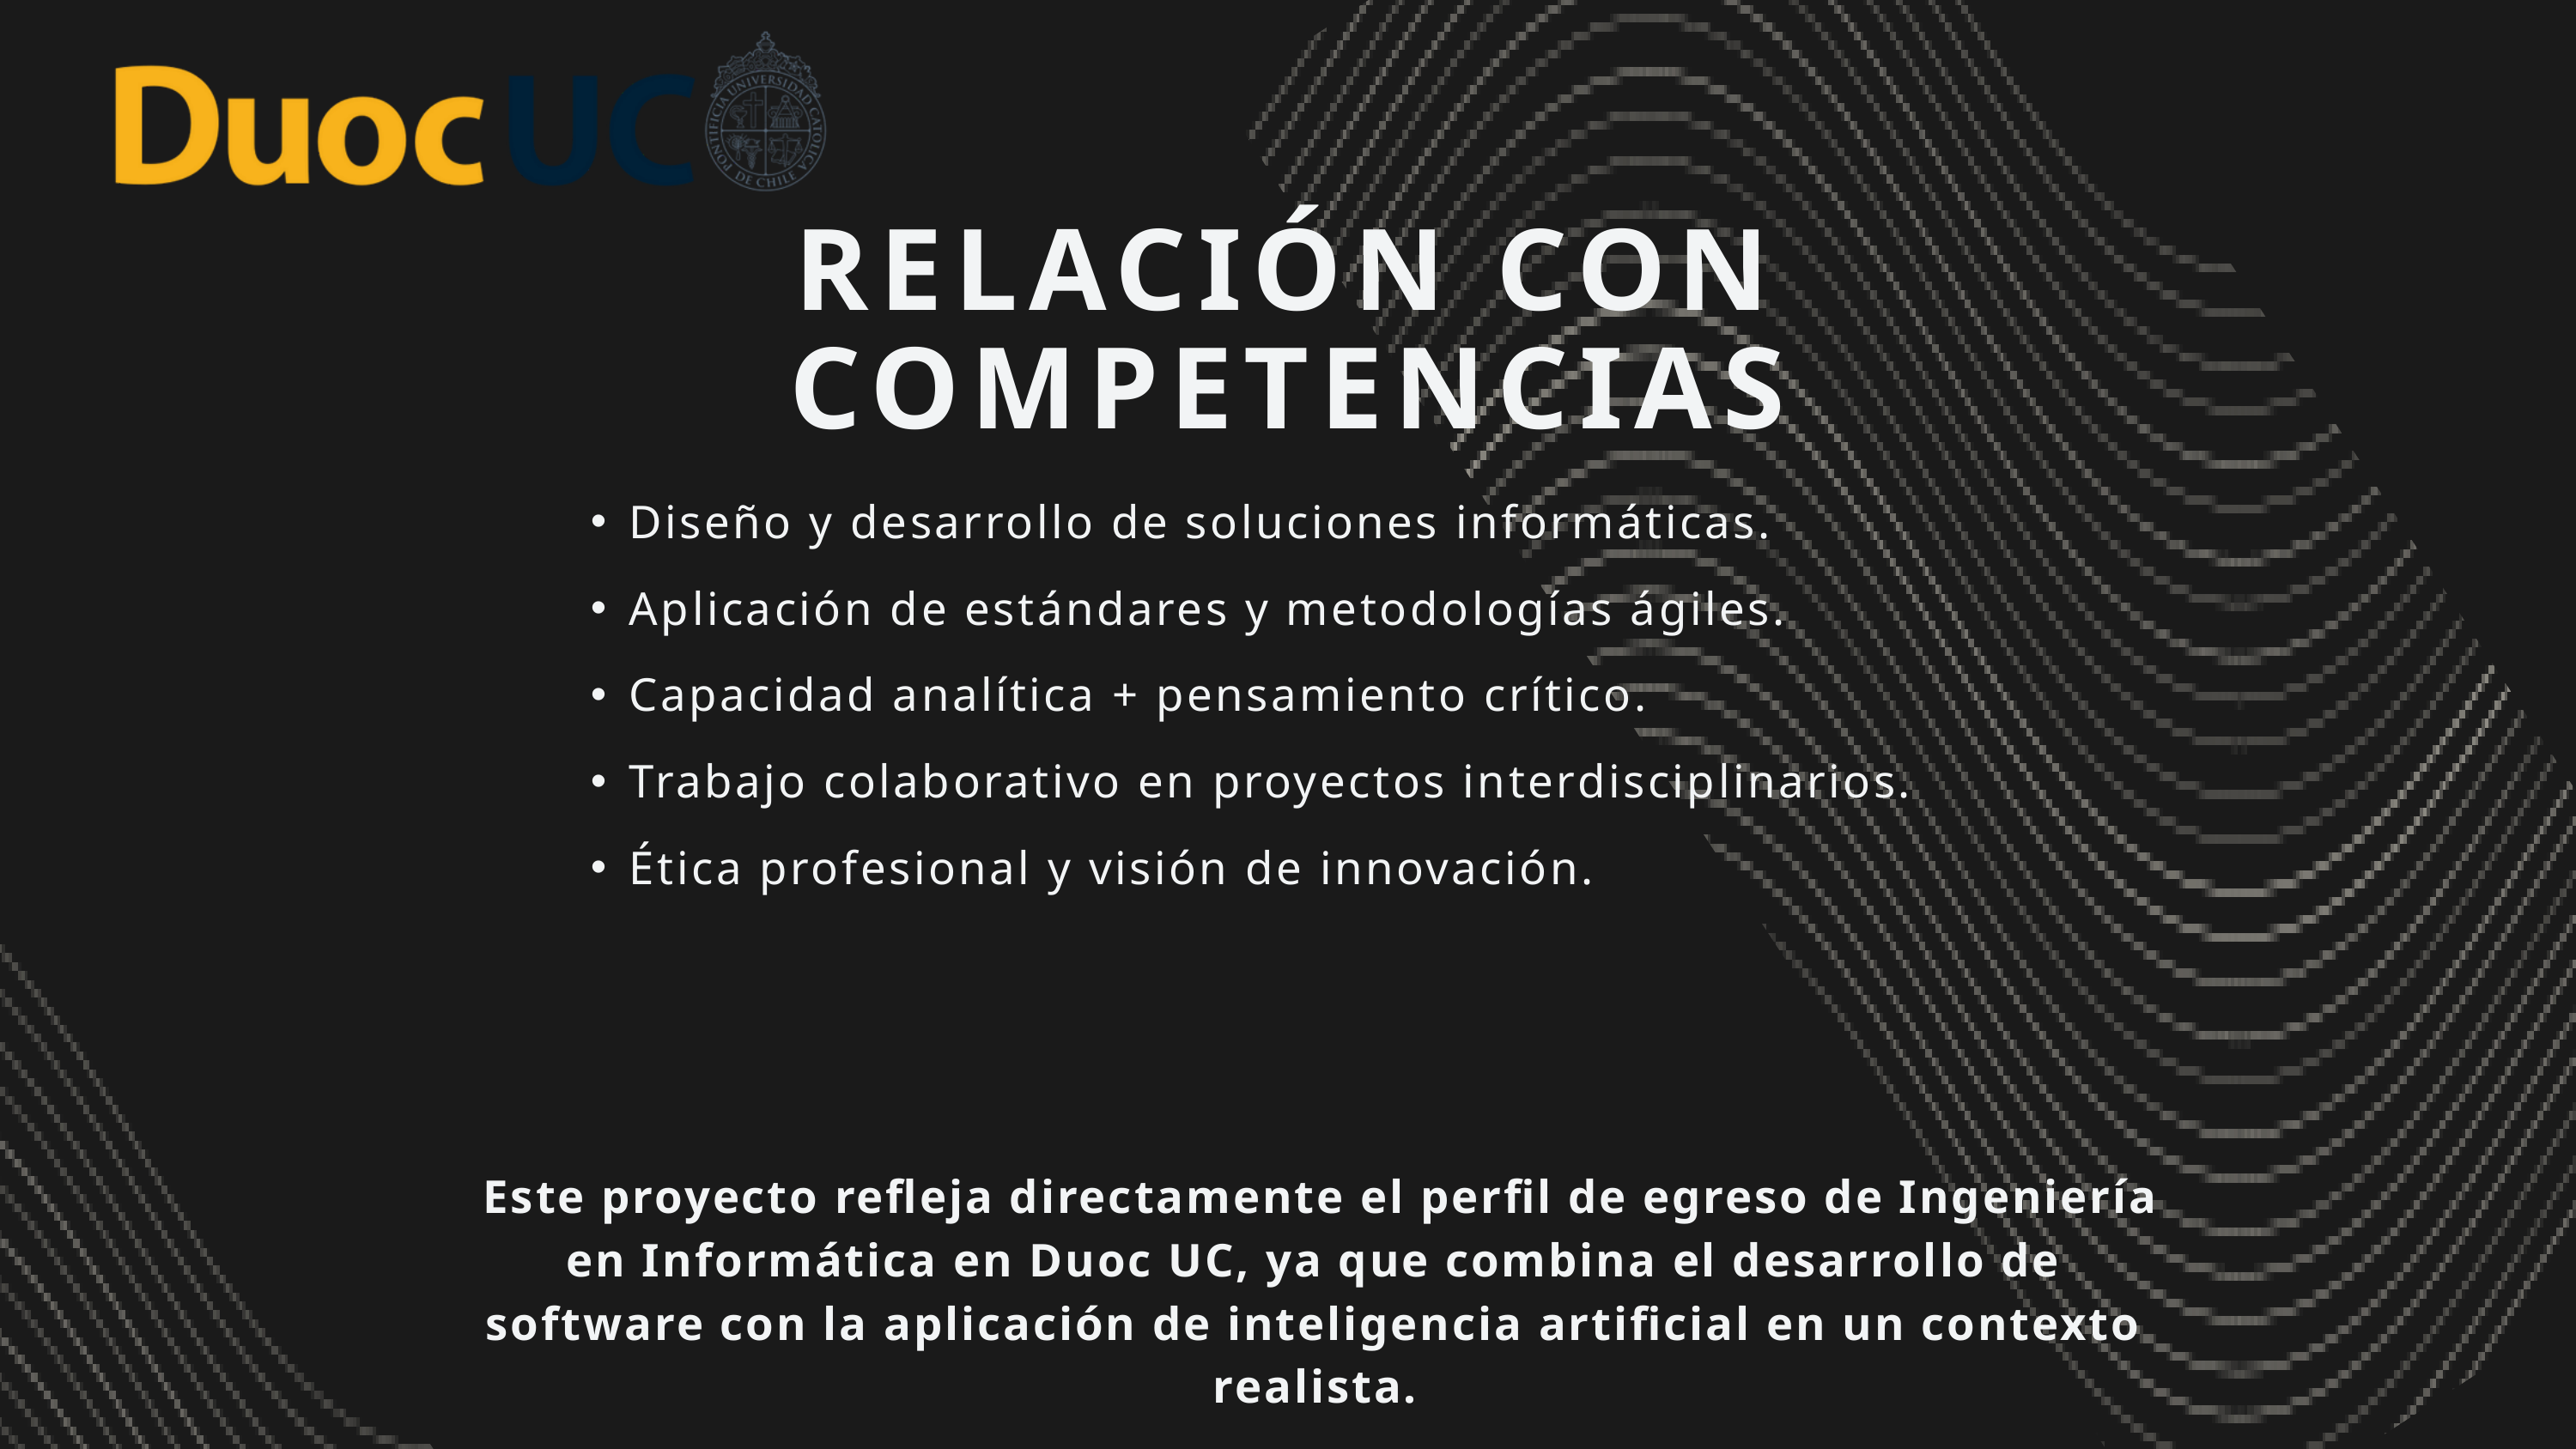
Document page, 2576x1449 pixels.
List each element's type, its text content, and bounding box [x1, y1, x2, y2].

text_box [106, 21, 836, 202]
text_box Diseño y desarrollo de soluciones informáticas. Aplicación de estándares y metodologías ágiles. Capacidad analítica + pensamiento crítico. Trabajo colaborativo en proyectos interdisciplinarios. Ética profesional y visión de innovación. [551, 461, 2025, 1019]
text_box [1220, 0, 2576, 1449]
text_box [0, 864, 434, 1449]
text_box RELACIÓN CON COMPETENCIAS [403, 215, 2173, 452]
text_box Este proyecto refleja directamente el perfil de egreso de Ingeniería en Informática en Duoc UC, ya que combina el desarrollo de software con la aplicación de inteligencia artificial en un contexto realista. [456, 1159, 2173, 1413]
